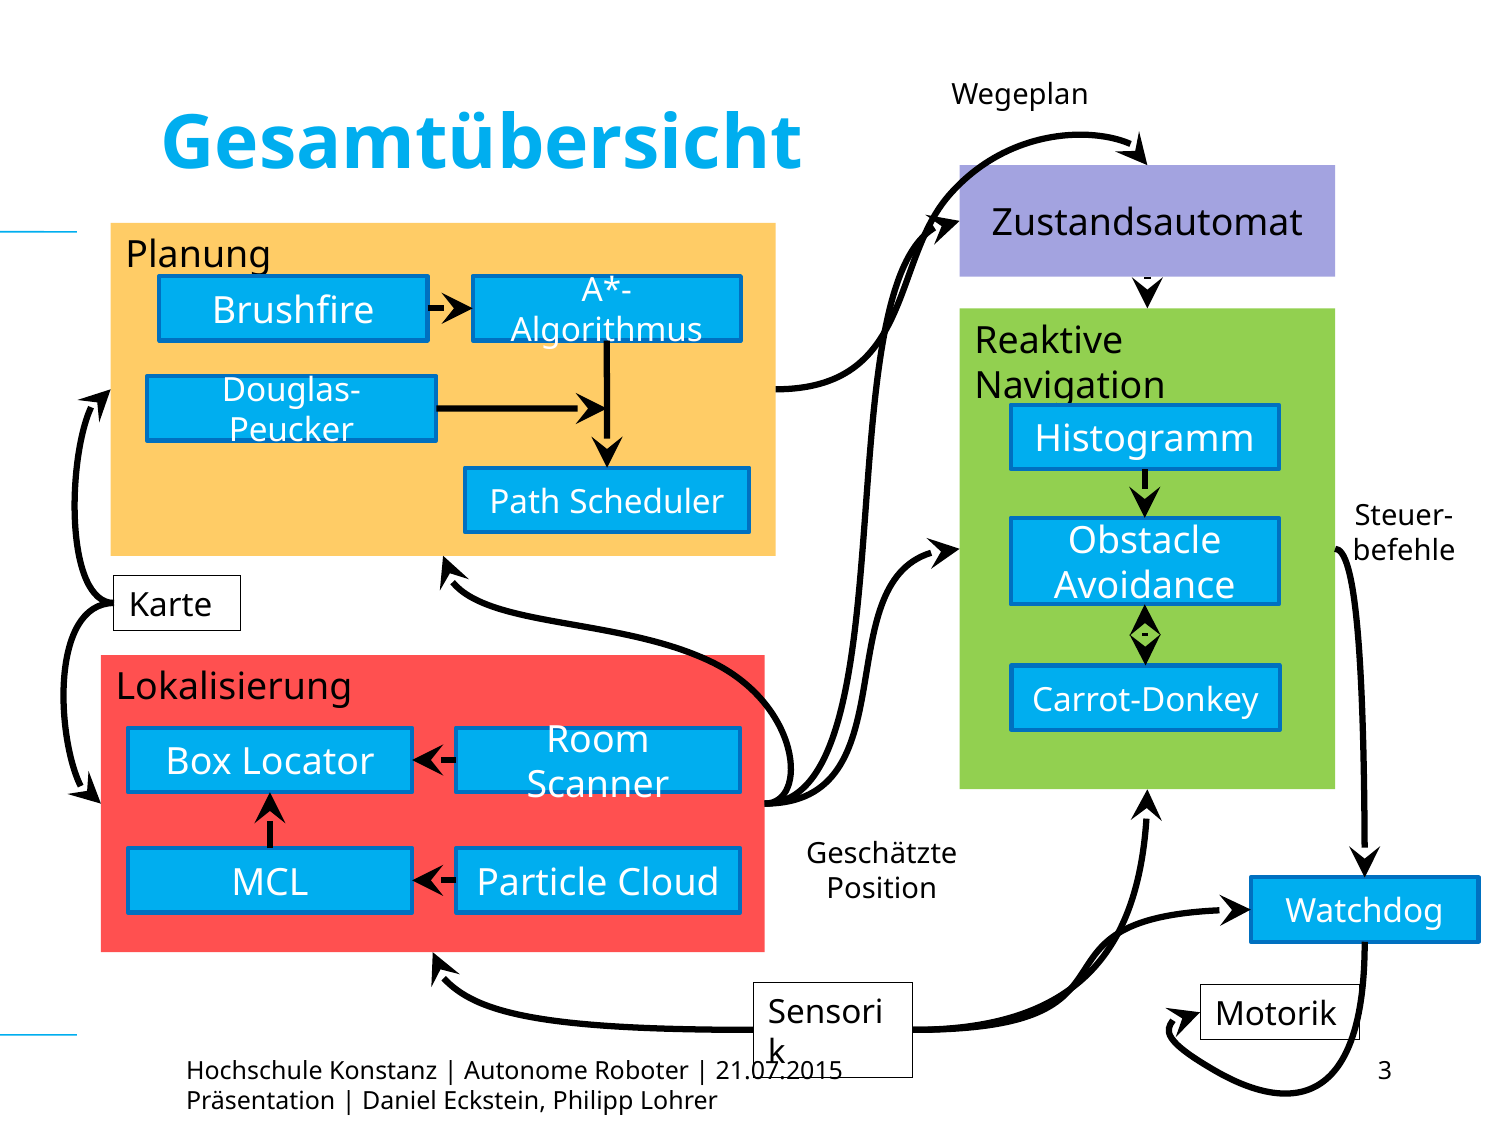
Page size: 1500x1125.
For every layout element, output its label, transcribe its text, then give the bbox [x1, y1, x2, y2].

text_box Obstacle Avoidance [1009, 516, 1281, 606]
text_box Brushfire [157, 274, 430, 343]
footer Hochschule Konstanz | Autonome Roboter | 21.07.2015 Präsentation | Daniel Eckstein, Philipp Lohrer [171, 1046, 1164, 1125]
text_box Particle Cloud [454, 846, 742, 915]
text_box Histogramm [1009, 403, 1281, 471]
text_box Geschätzte Position [776, 826, 907, 912]
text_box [110, 389, 115, 603]
text_box Carrot-Donkey [1009, 663, 1282, 732]
text_box Box Locator [126, 726, 414, 794]
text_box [764, 220, 960, 548]
text_box Steuer- befehle [1299, 489, 1500, 574]
text_box MCL [126, 846, 414, 915]
text_box Wegeplan [915, 67, 1125, 118]
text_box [1246, 894, 1319, 1060]
text_box Planung [109, 221, 762, 558]
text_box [432, 951, 754, 1011]
text_box Zustandsautomat [1148, 163, 1337, 279]
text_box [912, 789, 1148, 908]
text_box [775, 164, 1148, 390]
text_box Lokalisierung [99, 653, 767, 954]
text_box Motorik [1323, 984, 1359, 1040]
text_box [442, 555, 765, 804]
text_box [100, 603, 115, 804]
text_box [1334, 548, 1365, 878]
text_box Sensorik [753, 982, 913, 1078]
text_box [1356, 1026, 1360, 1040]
text_box Path Scheduler [463, 466, 751, 534]
text_box Watchdog [1249, 875, 1481, 944]
slide_number 3 [1210, 1046, 1407, 1125]
text_box Reaktive Navigation [964, 306, 1337, 791]
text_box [912, 909, 1241, 1011]
text_box A*-Algorithmus [471, 274, 743, 343]
title Gesamtübersicht [145, 45, 1412, 233]
text_box Douglas-Peucker [145, 374, 438, 443]
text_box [764, 548, 960, 804]
text_box Motorik [1200, 1019, 1241, 1040]
text_box Karte [119, 575, 241, 631]
